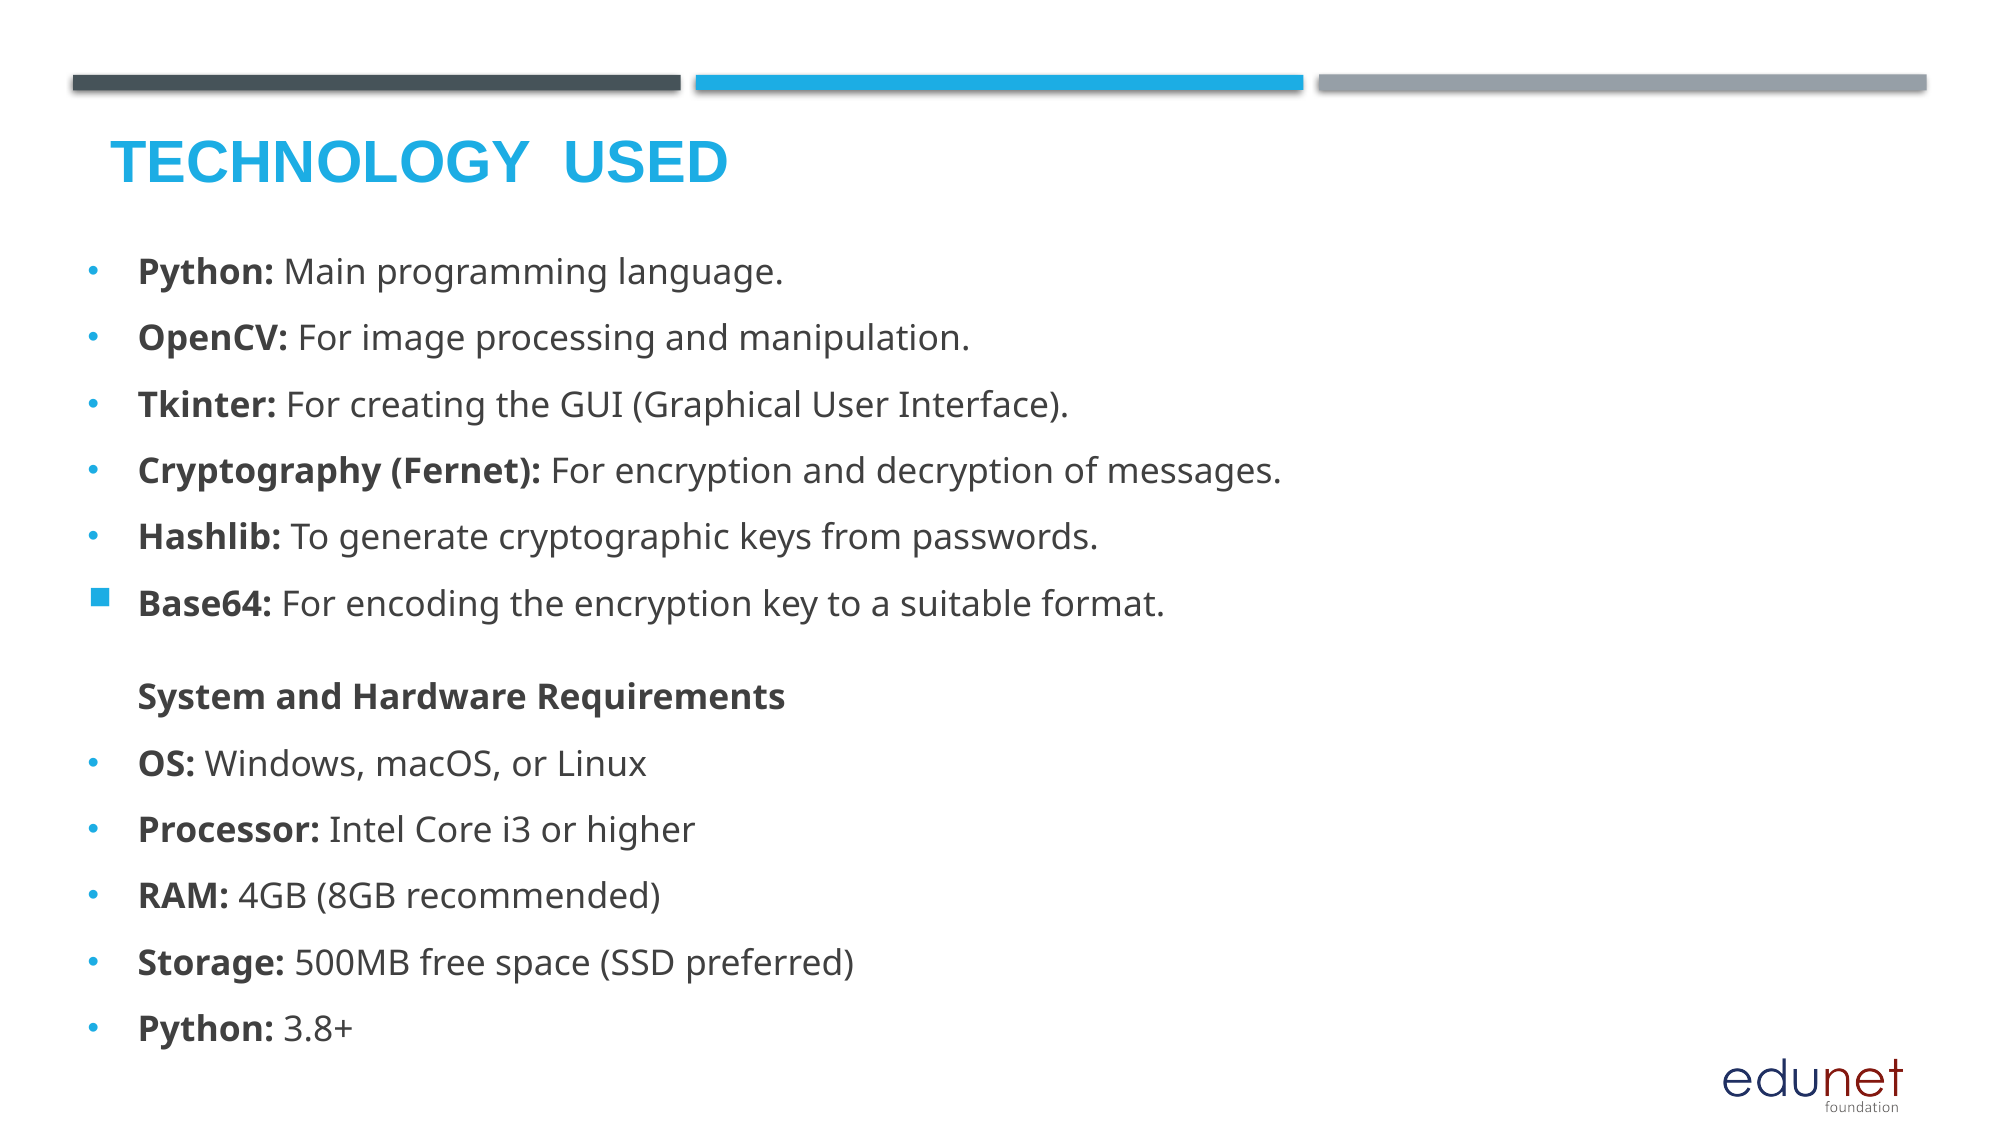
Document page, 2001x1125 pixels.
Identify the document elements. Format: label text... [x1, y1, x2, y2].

picture [1719, 1091, 1905, 1116]
list Python: Main programming language. OpenCV: For image processing and manipulation. Tkinter: For creating the GUI (Graphical User Interface). Cryptography (Fernet): For encryption and decryption of messages. Hashlib: To generate cryptographic keys from passwords. Base64: For encoding the encryption key to a suitable format. System and Hardware Requirements OS: Windows, macOS, or Linux Processor: Intel Core i3 or higher RAM: 4GB (8GB recommended) Storage: 500MB free space (SSD preferred) Python: 3.8+ [72, 202, 1978, 1091]
title Technology used [95, 115, 1905, 202]
